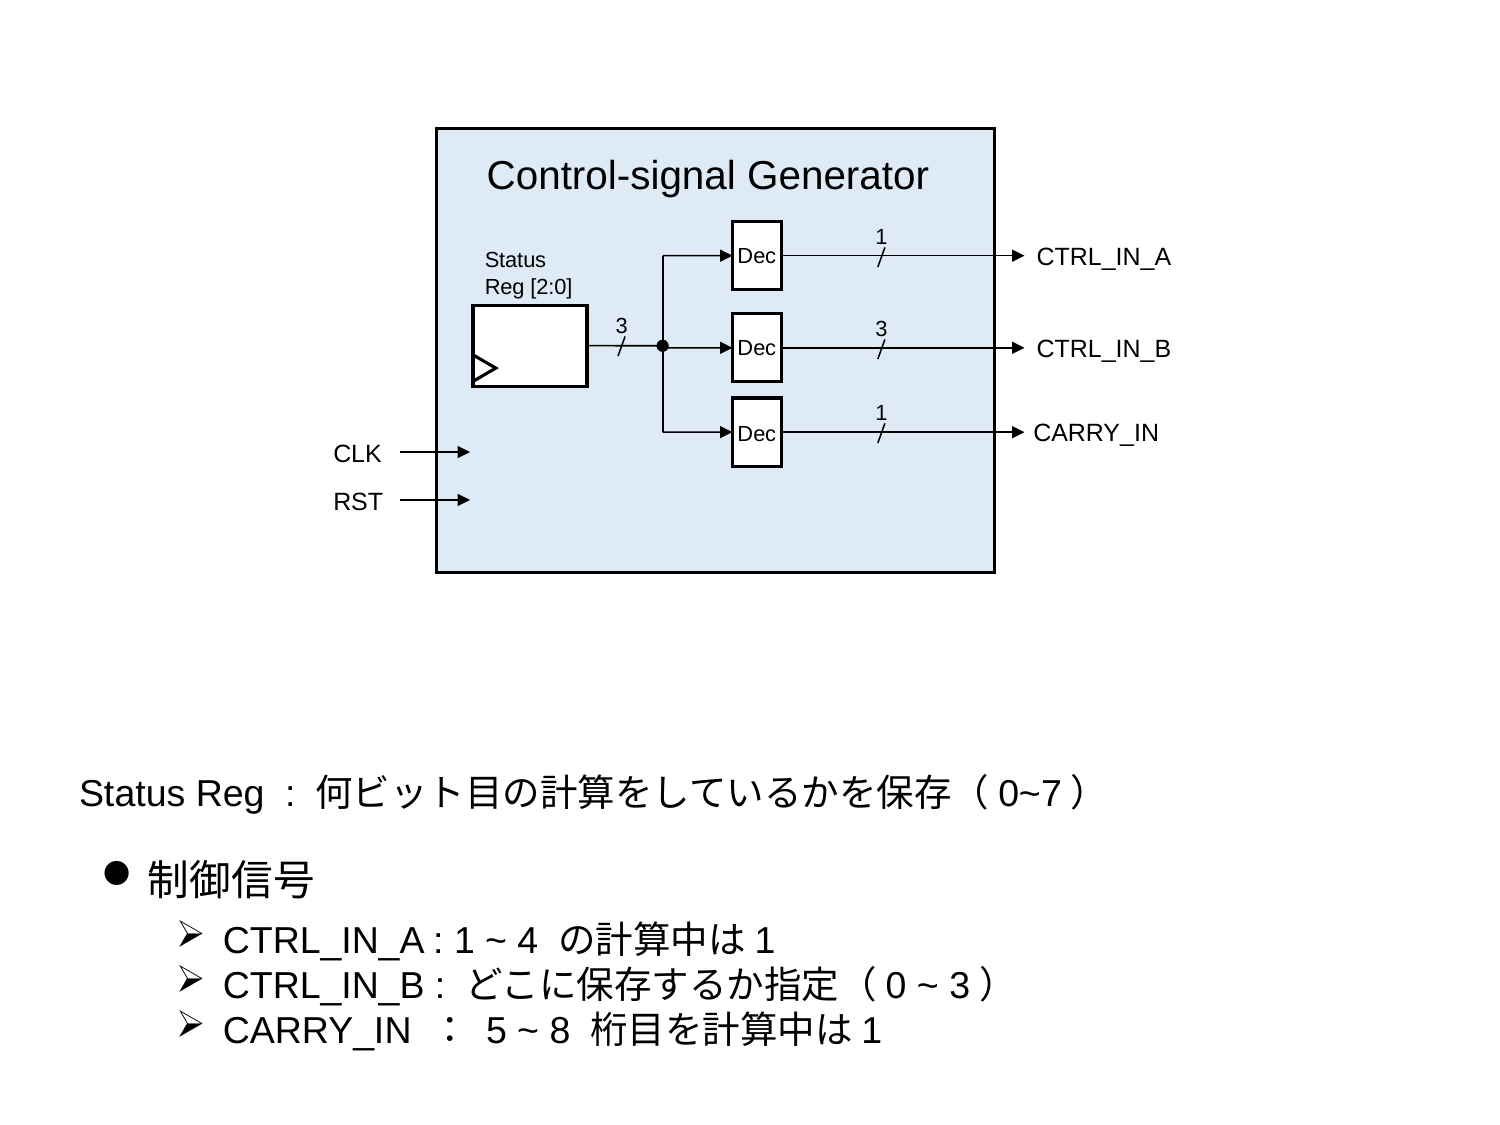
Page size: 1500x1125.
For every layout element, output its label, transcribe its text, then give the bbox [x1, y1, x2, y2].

text_box [731, 221, 782, 234]
text_box RST [318, 477, 400, 523]
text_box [617, 336, 626, 357]
text_box [731, 313, 782, 326]
text_box 制御信号 CTRL_IN_A : 1 ~ 4 の計算中は1 CTRL_IN_B : どこに保存するか指定（0 ~ 3） CARRY_IN ： 5 ~ 8 桁目を計算中は1 [86, 846, 1032, 1059]
title Control-signal Generator [437, 132, 980, 220]
text_box [472, 304, 588, 387]
text_box [731, 397, 782, 411]
text_box CTRL_IN_B [1017, 324, 1192, 370]
text_box 1 [859, 390, 903, 432]
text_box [877, 339, 885, 360]
text_box [471, 353, 498, 384]
text_box CARRY_IN [1017, 409, 1176, 455]
text_box CLK [318, 430, 400, 475]
text_box 3 [599, 304, 644, 345]
text_box [731, 368, 782, 383]
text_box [877, 247, 885, 267]
text_box 1 [859, 214, 903, 255]
text_box CTRL_IN_A [1017, 232, 1192, 278]
text_box Dec [722, 234, 792, 276]
text_box [435, 128, 995, 574]
text_box [731, 453, 782, 467]
text_box Status Reg [2:0] [470, 238, 590, 306]
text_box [877, 423, 885, 443]
text_box Dec [722, 411, 792, 453]
text_box [731, 276, 782, 291]
text_box Dec [722, 326, 792, 368]
text_box 3 [859, 307, 903, 347]
text_box Status Reg : 何ビット目の計算をしているかを保存（0~7） [64, 761, 1123, 822]
